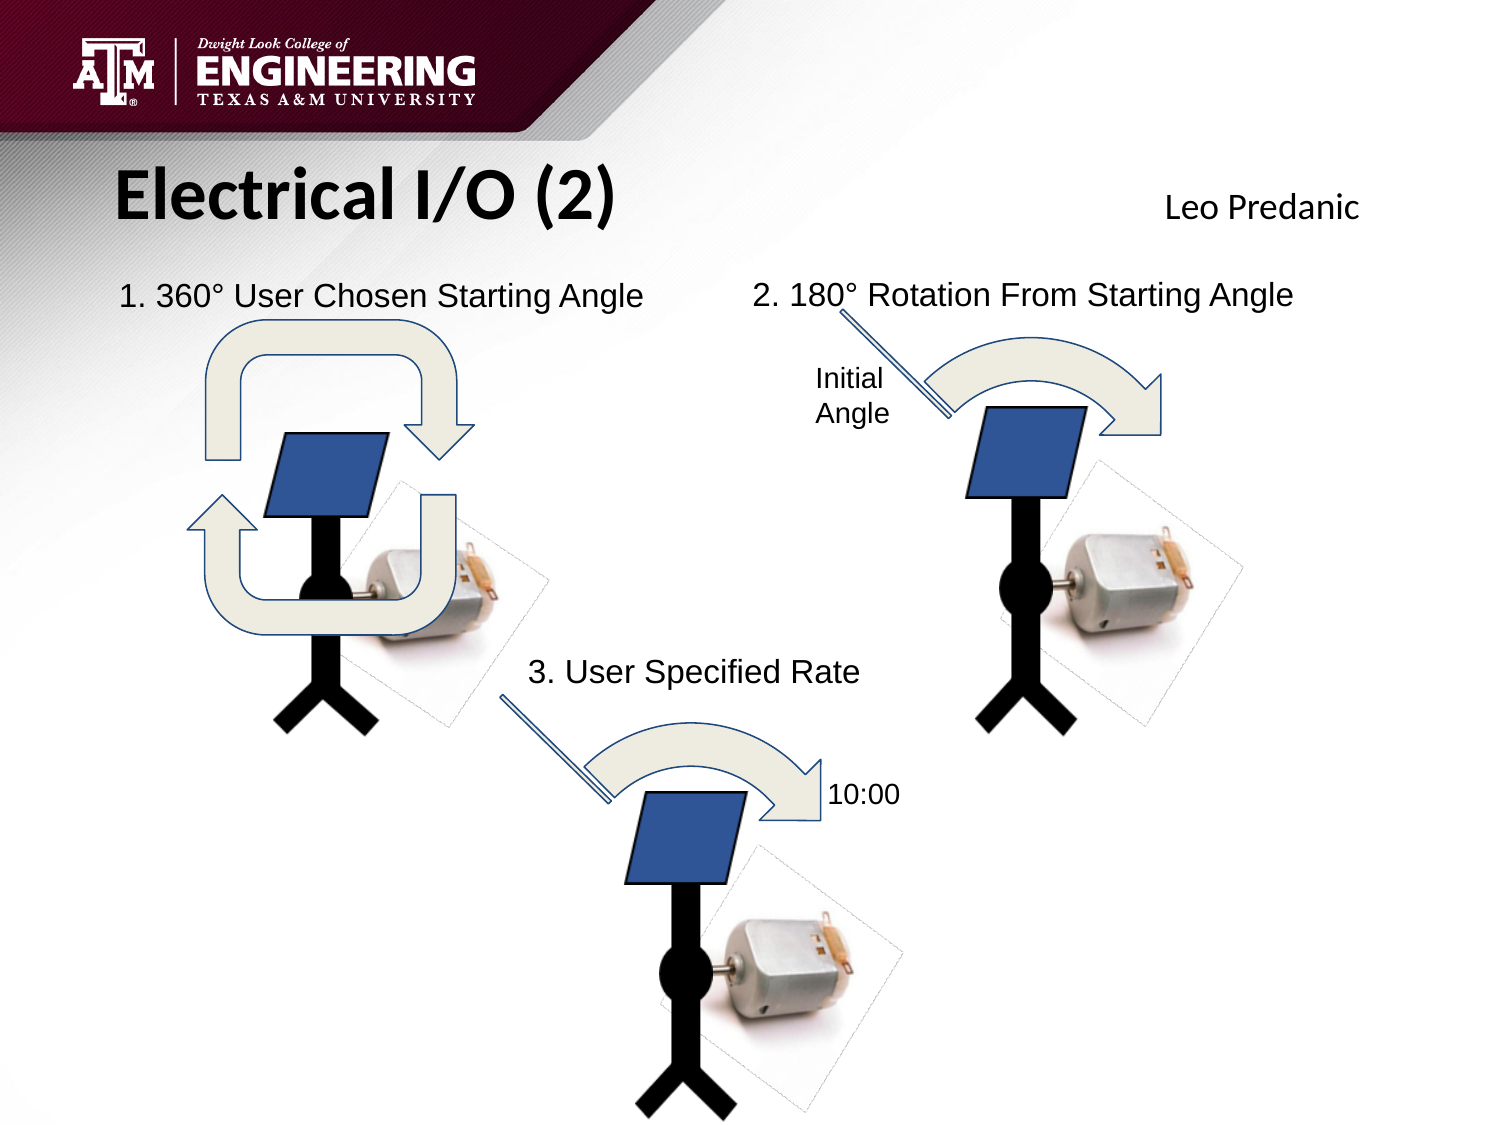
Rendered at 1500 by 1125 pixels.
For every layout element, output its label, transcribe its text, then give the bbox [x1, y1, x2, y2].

text_box [925, 337, 1161, 436]
text_box 10:00 [812, 760, 937, 826]
text_box 3. User Specified Rate [555, 634, 993, 705]
text_box [205, 330, 475, 461]
text_box [925, 389, 952, 419]
text_box [584, 722, 812, 821]
text_box [187, 494, 292, 635]
picture [0, 0, 1500, 1125]
text_box 2. 180° Rotation From Starting Angle [737, 258, 1372, 329]
text_box Electrical I/O (2) Leo Predanic [50, 137, 1425, 243]
text_box [857, 329, 879, 344]
text_box 1. 360° User Chosen Starting Angle [103, 259, 738, 330]
text_box Initial Angle [800, 344, 925, 445]
text_box [540, 736, 612, 804]
